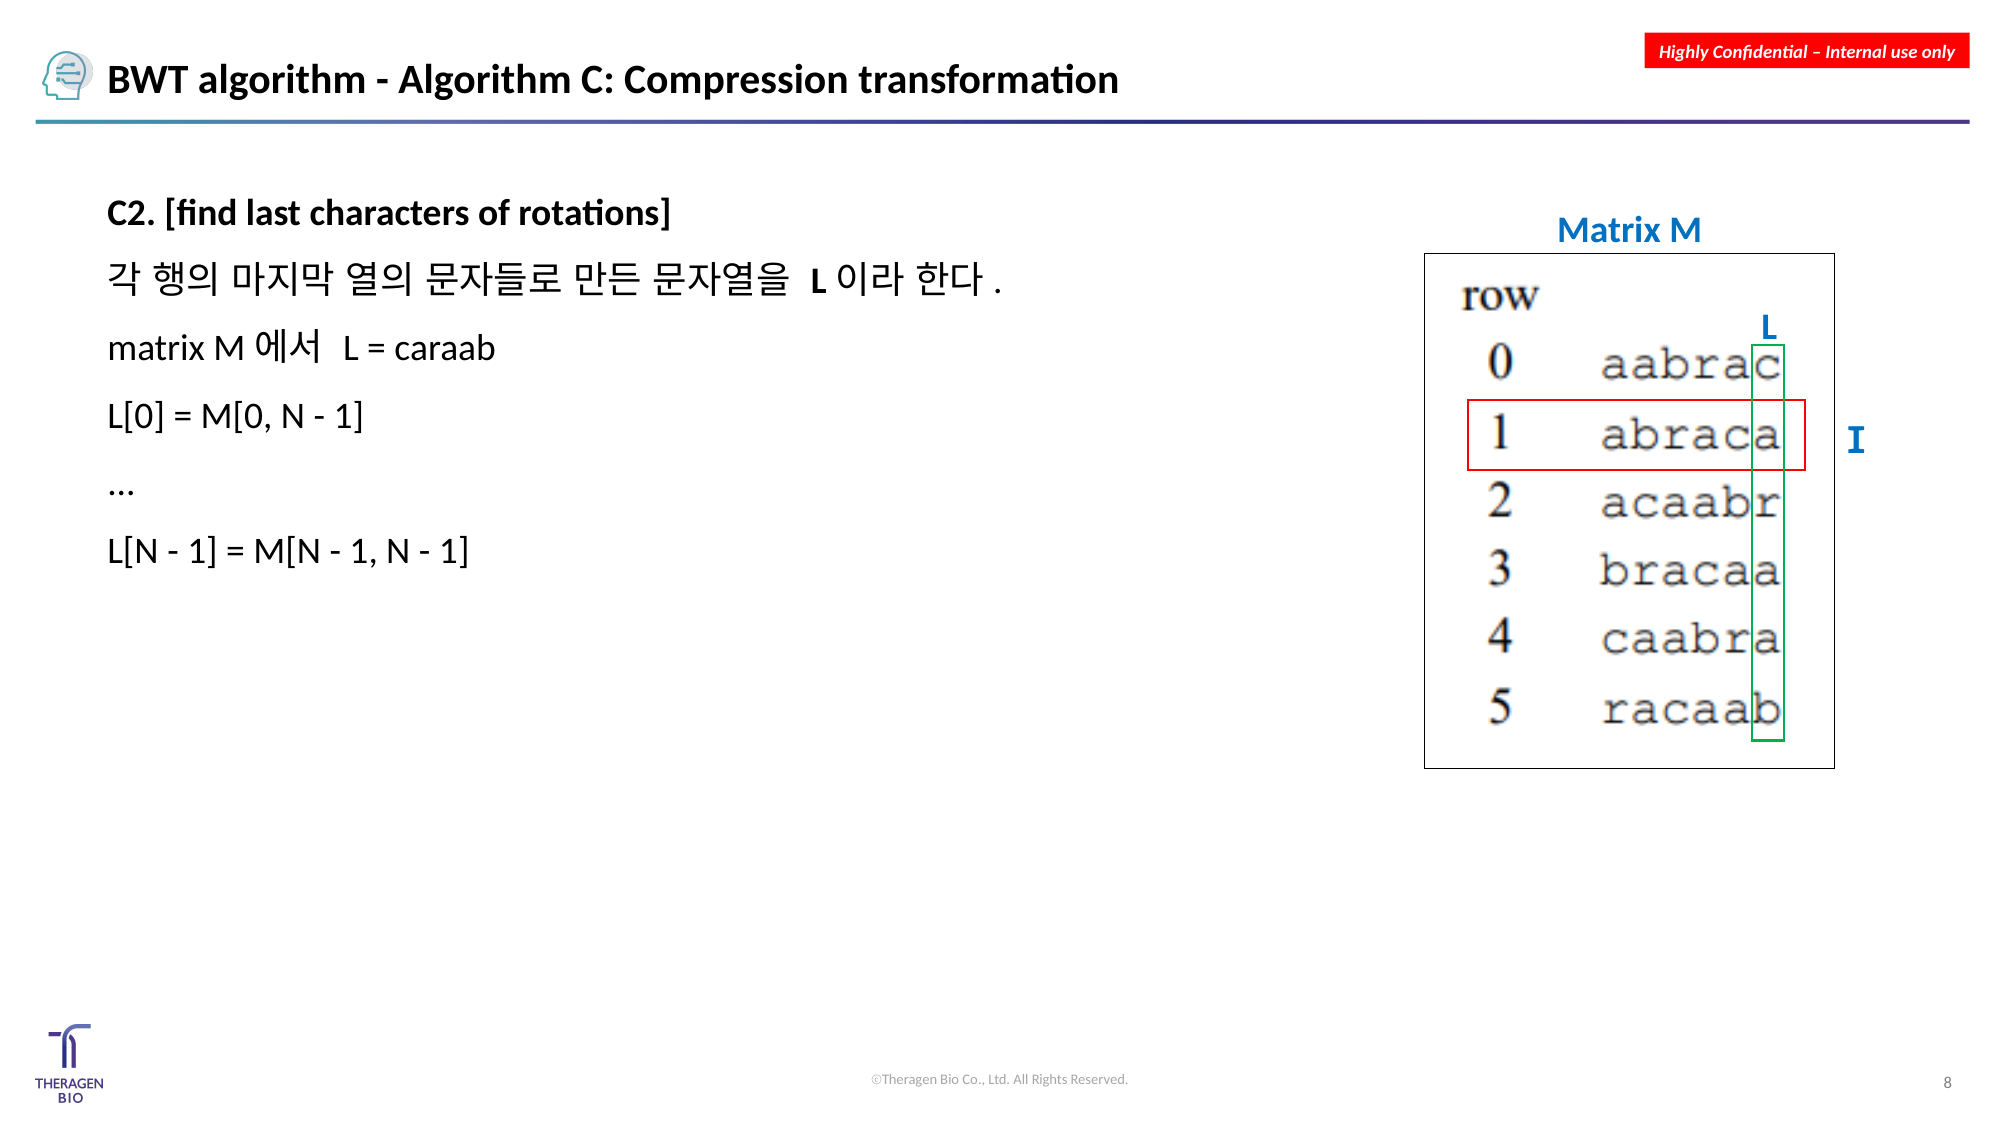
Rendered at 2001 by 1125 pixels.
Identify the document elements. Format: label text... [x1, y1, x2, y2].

picture [42, 51, 92, 100]
text_box I [1835, 386, 1874, 469]
text_box C2. [find last characters of rotations] 각 행의 마지막 열의 문자들로 만든 문자열을 L이라 한다. matrix M에서 L = caraab L[0] = M[0, N - 1] ... L[N - 1] = M[N - 1, N - 1] [92, 158, 1393, 578]
picture [1424, 253, 1835, 769]
slide_number 8 [1516, 1064, 1967, 1103]
picture [35, 119, 1970, 124]
picture [35, 1024, 103, 1103]
title BWT algorithm - Algorithm C: Compression transformation [92, 50, 1601, 117]
text_box Matrix M [1424, 175, 1835, 253]
